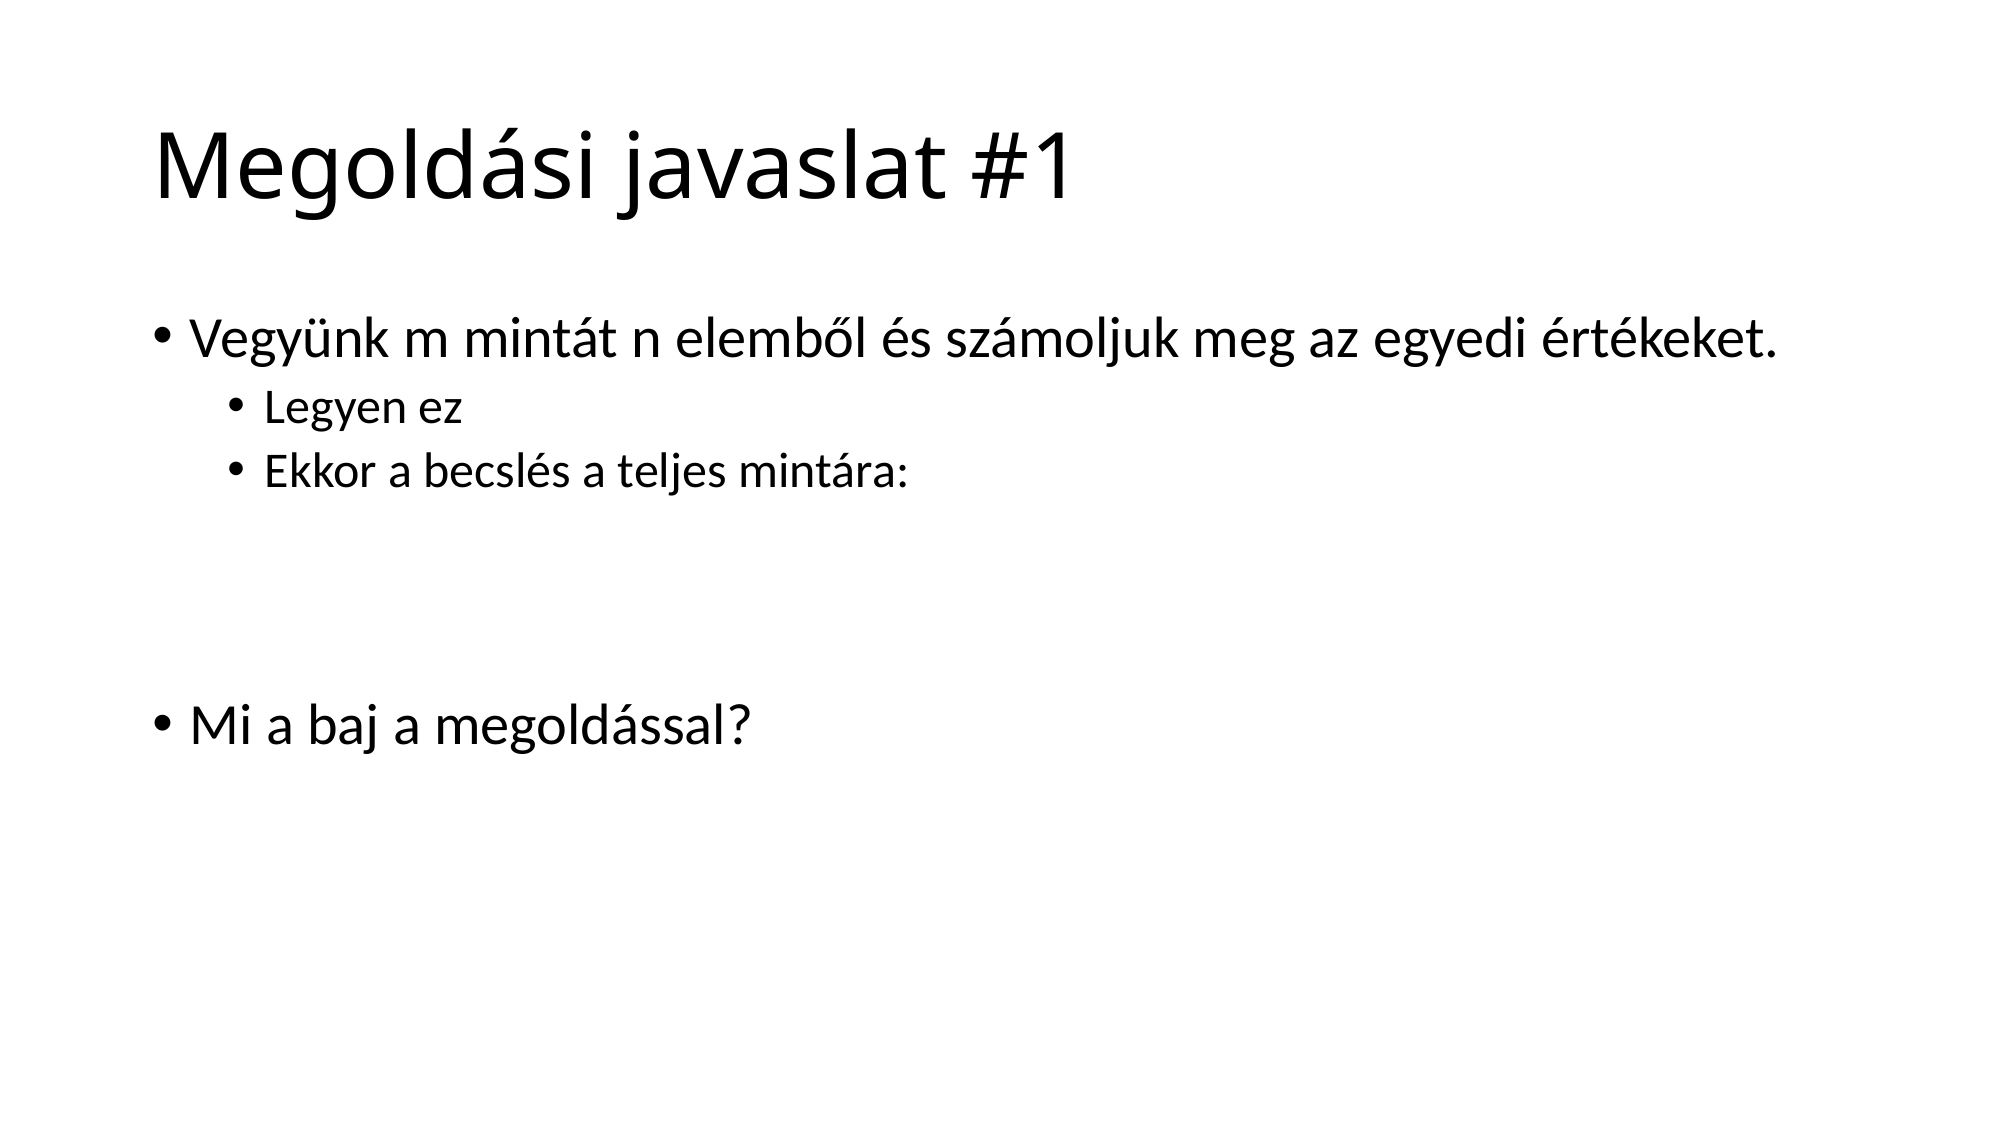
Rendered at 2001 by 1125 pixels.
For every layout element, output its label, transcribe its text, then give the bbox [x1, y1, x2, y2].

title Megoldási javaslat #1 [137, 59, 1863, 278]
